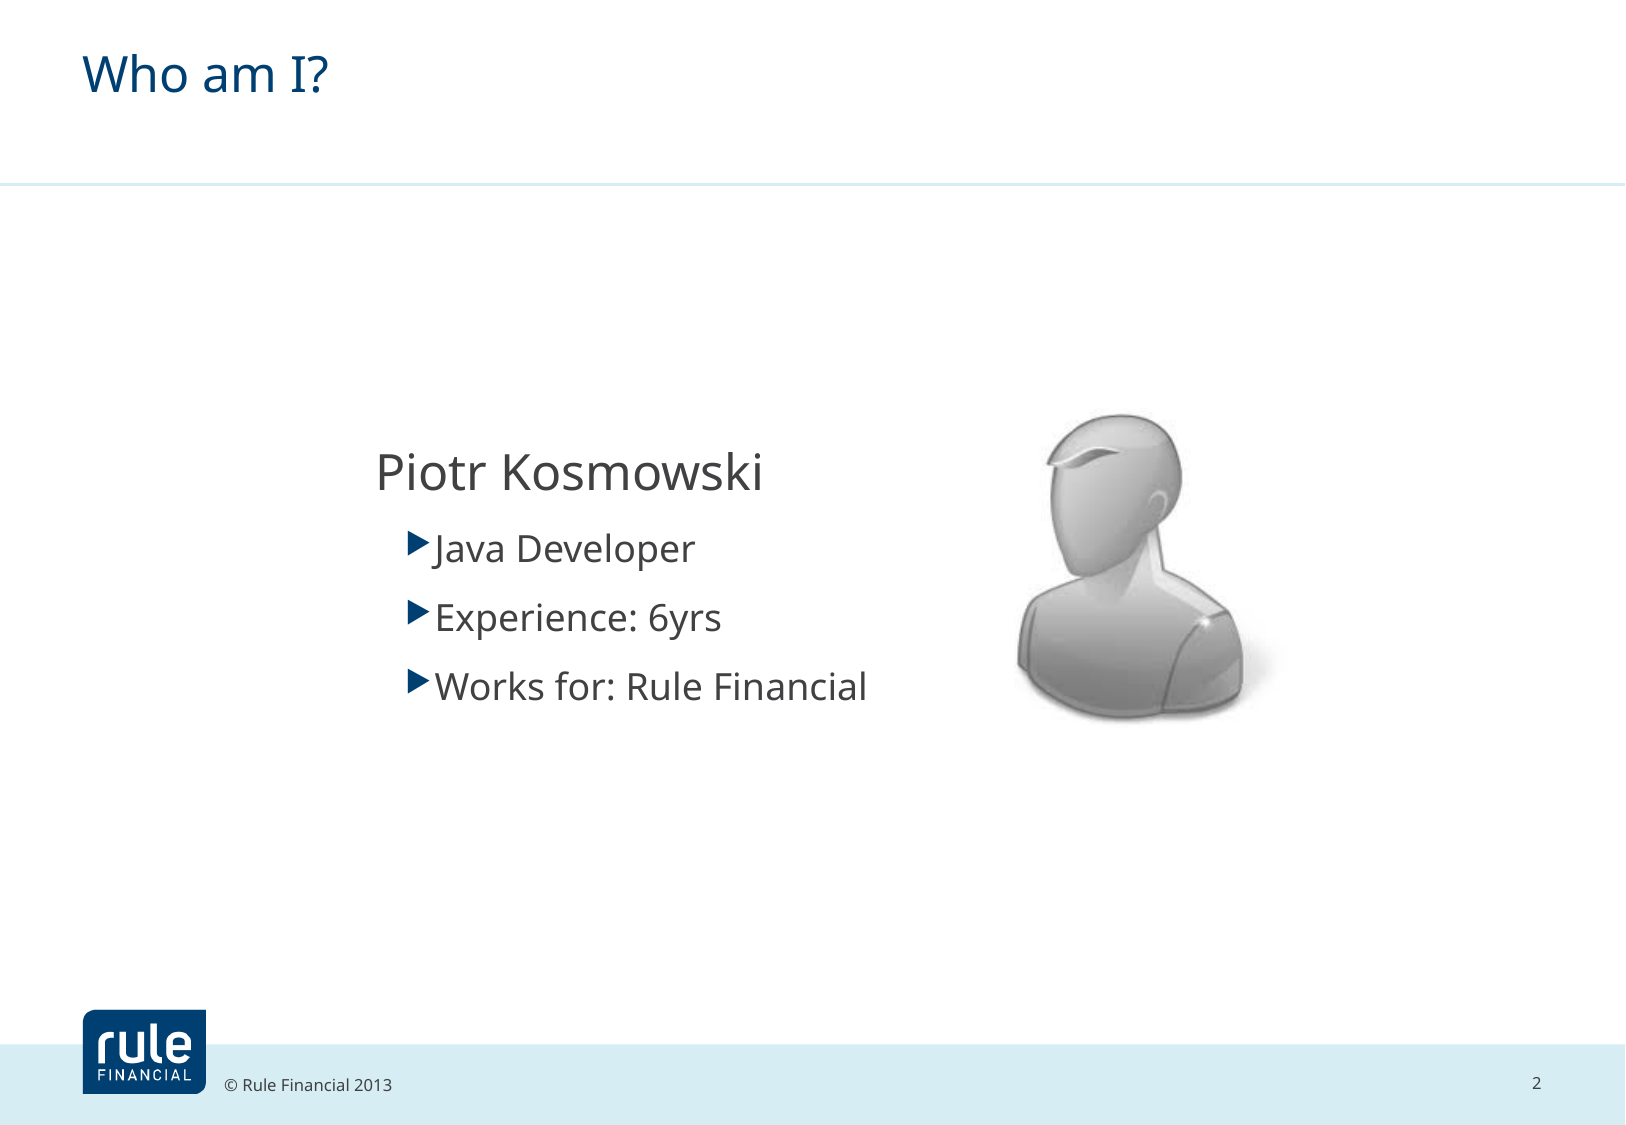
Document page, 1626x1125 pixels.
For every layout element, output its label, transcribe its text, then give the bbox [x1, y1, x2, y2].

list Piotr Kosmowski Java Developer Experience: 6yrs Works for: Rule Financial [375, 408, 1274, 858]
picture [82, 1009, 236, 1094]
picture [977, 408, 1297, 728]
title Who am I? [82, 42, 1545, 177]
